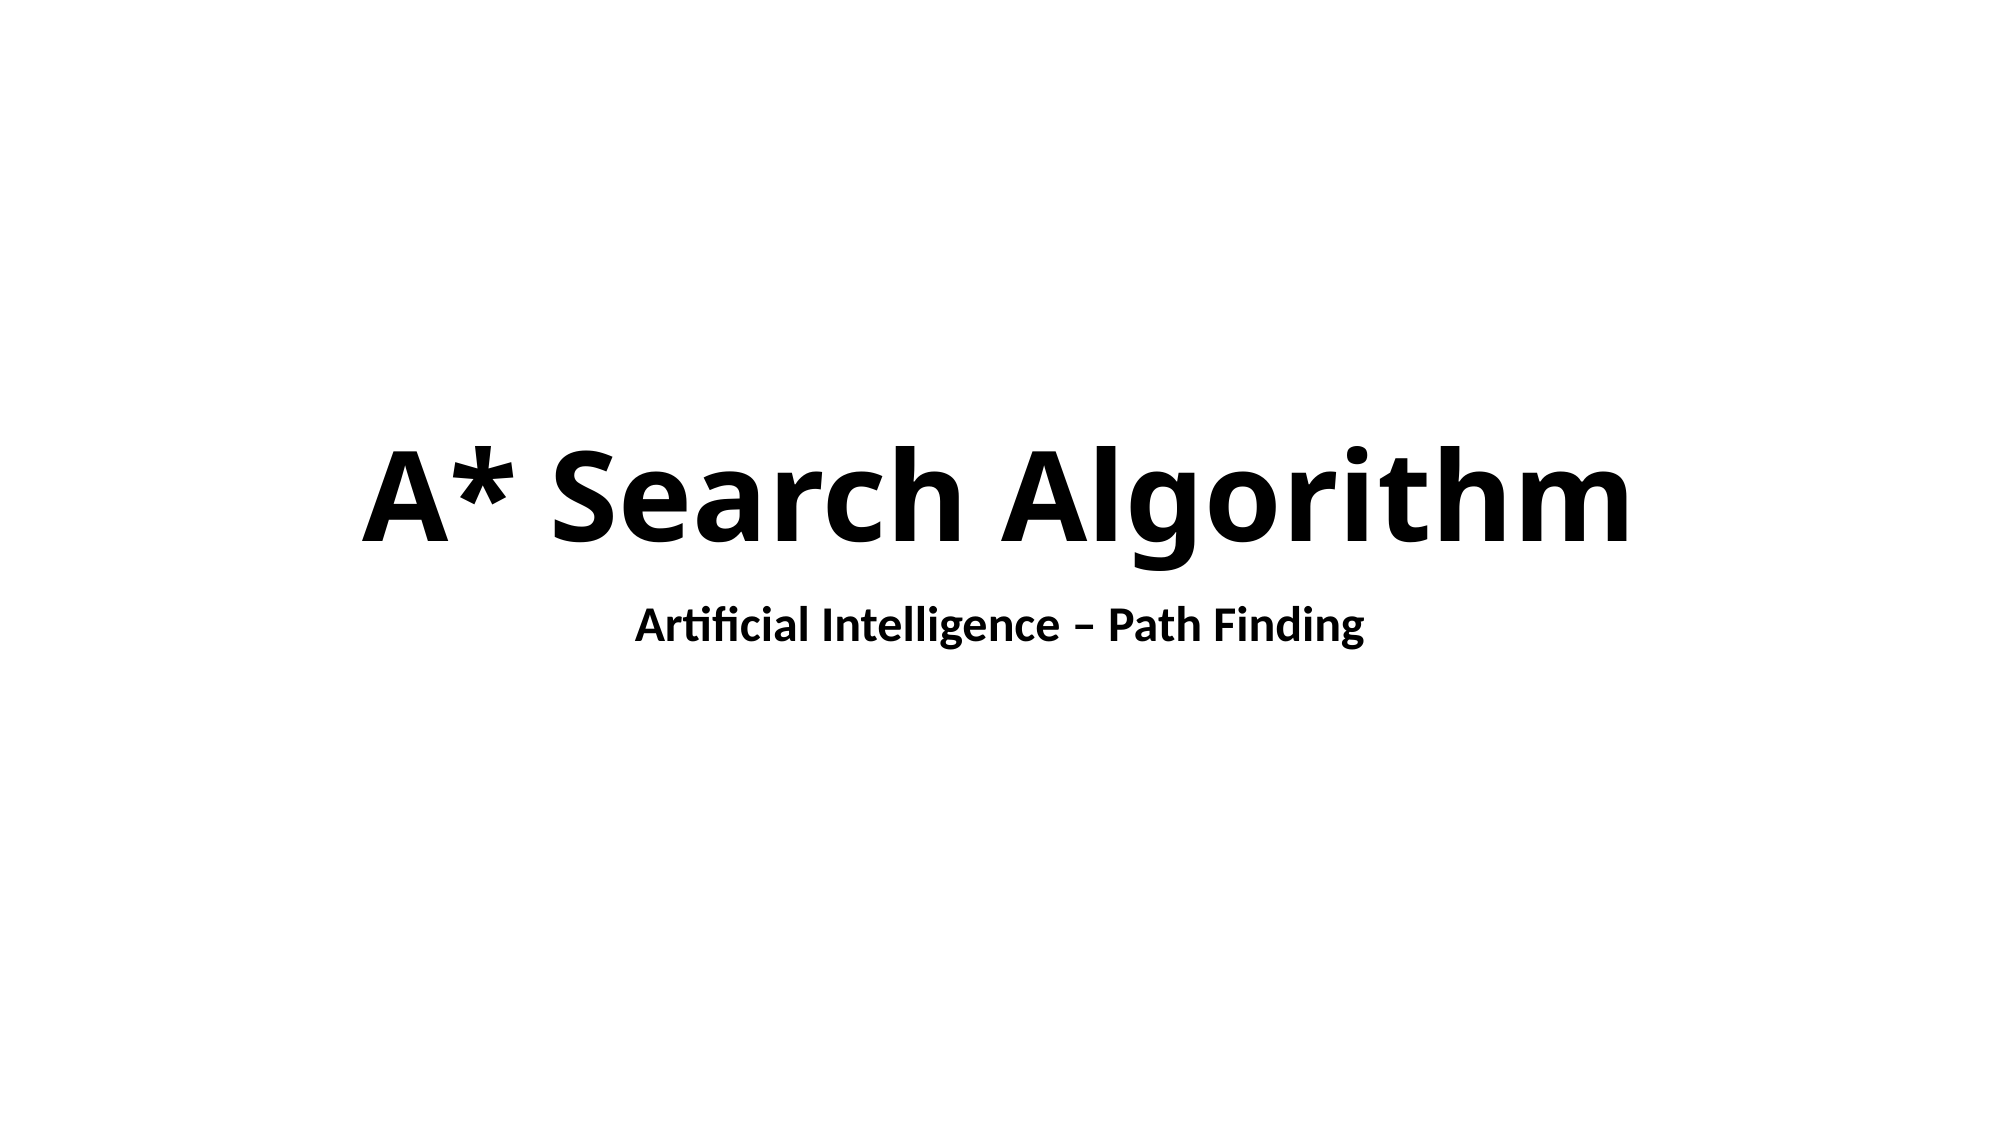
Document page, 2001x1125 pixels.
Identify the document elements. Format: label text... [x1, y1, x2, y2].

title A* Search Algorithm [249, 184, 1750, 576]
subtitle Artificial Intelligence – Path Finding [249, 590, 1750, 863]
